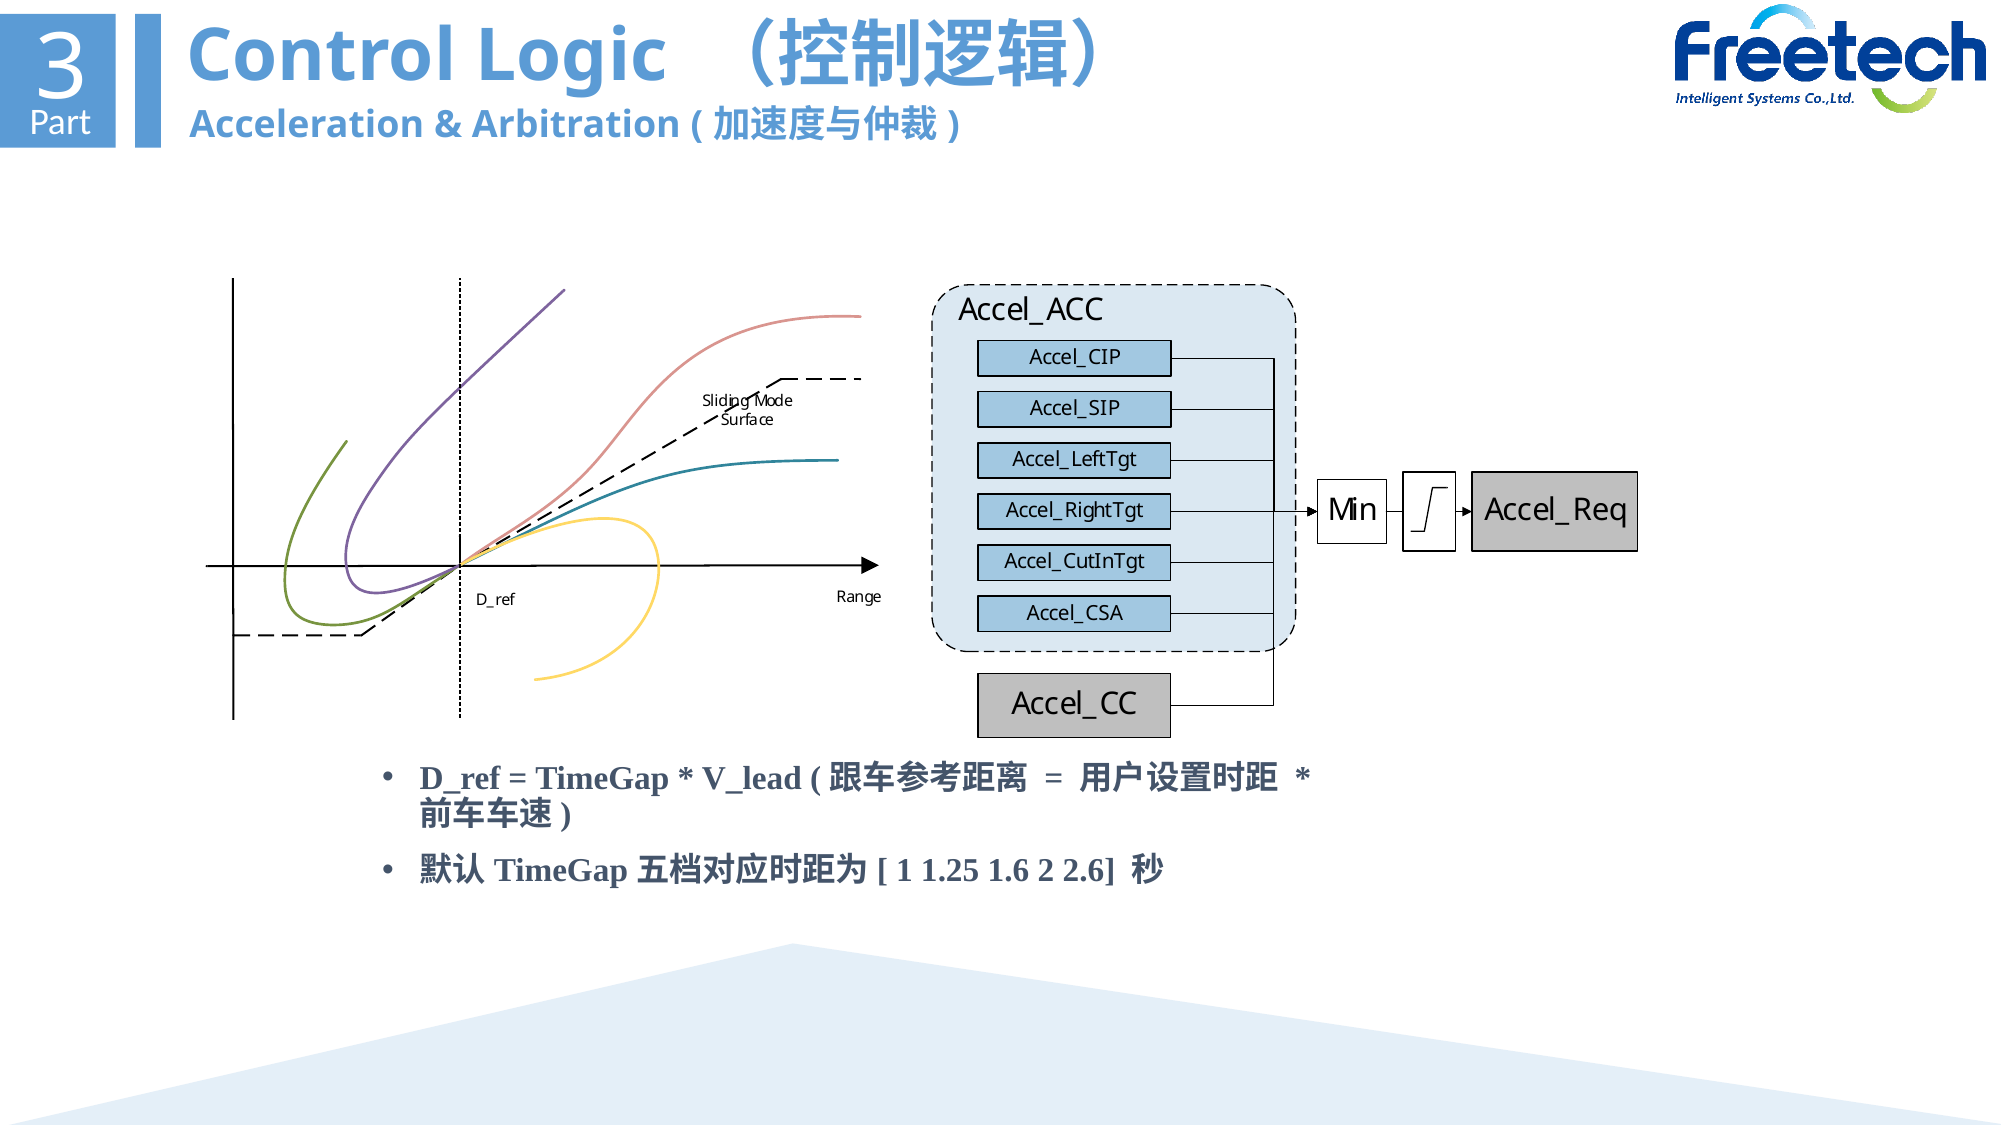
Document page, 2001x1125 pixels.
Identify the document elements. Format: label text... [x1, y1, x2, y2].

picture [202, 278, 889, 720]
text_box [0, 0, 1273, 165]
picture [1675, 4, 1986, 113]
text_box D_ref = TimeGap * V_lead (跟车参考距离 = 用户设置时距 * 前车车速) 默认TimeGap五档对应时距为[ 1 1.25 1.6 2 2.6] 秒 [367, 753, 1360, 878]
picture [921, 278, 1641, 739]
